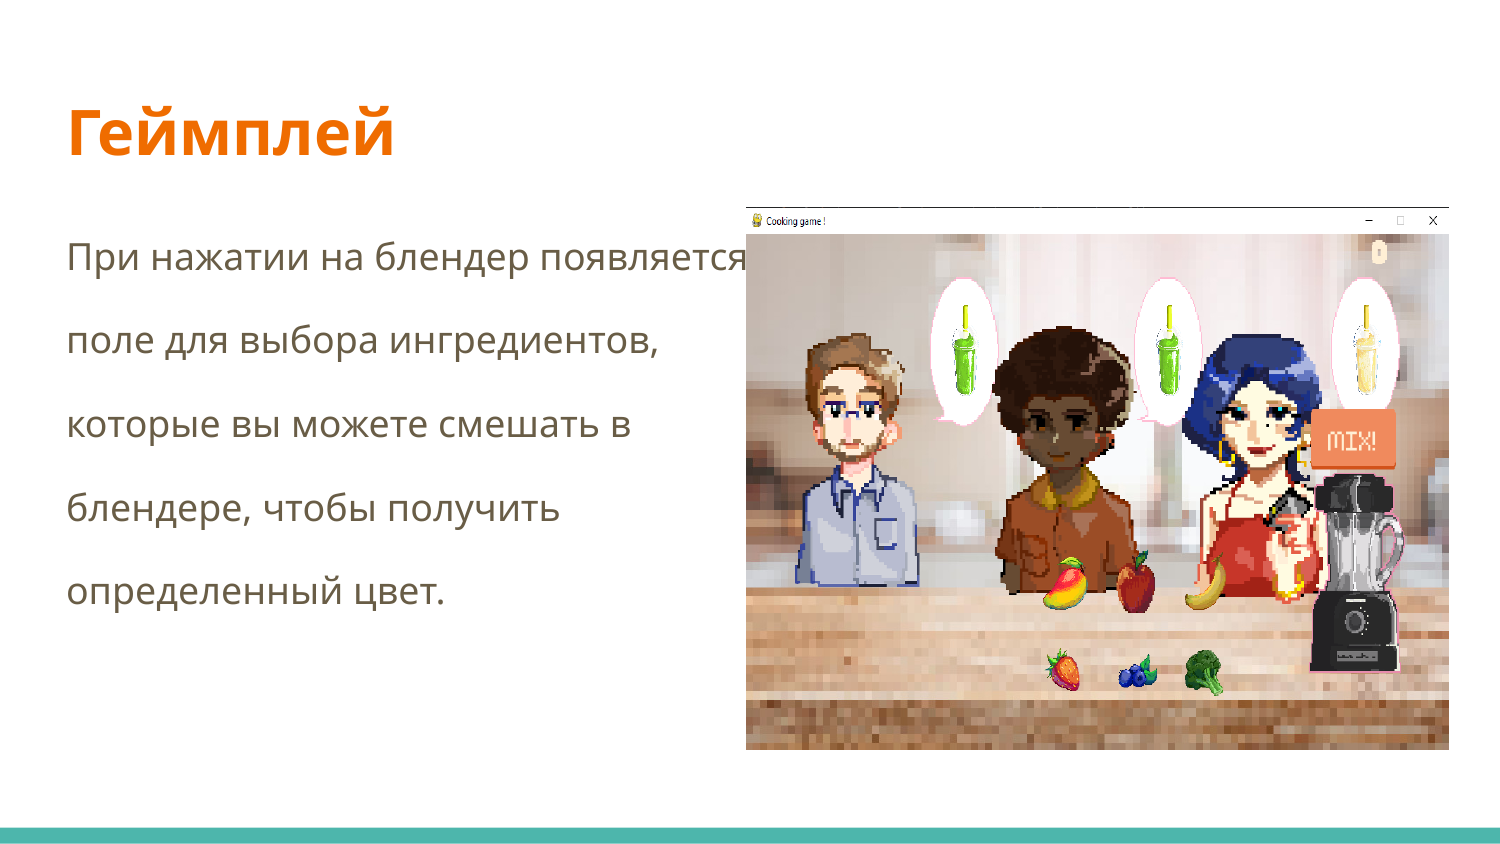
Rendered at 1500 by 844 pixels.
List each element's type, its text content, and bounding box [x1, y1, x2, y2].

title Геймплей [51, 72, 1449, 189]
picture [746, 207, 1450, 750]
list При нажатии на блендер появляется поле для выбора ингредиентов, которые вы можете смешать в блендере, чтобы получить определенный цвет. [51, 207, 745, 750]
